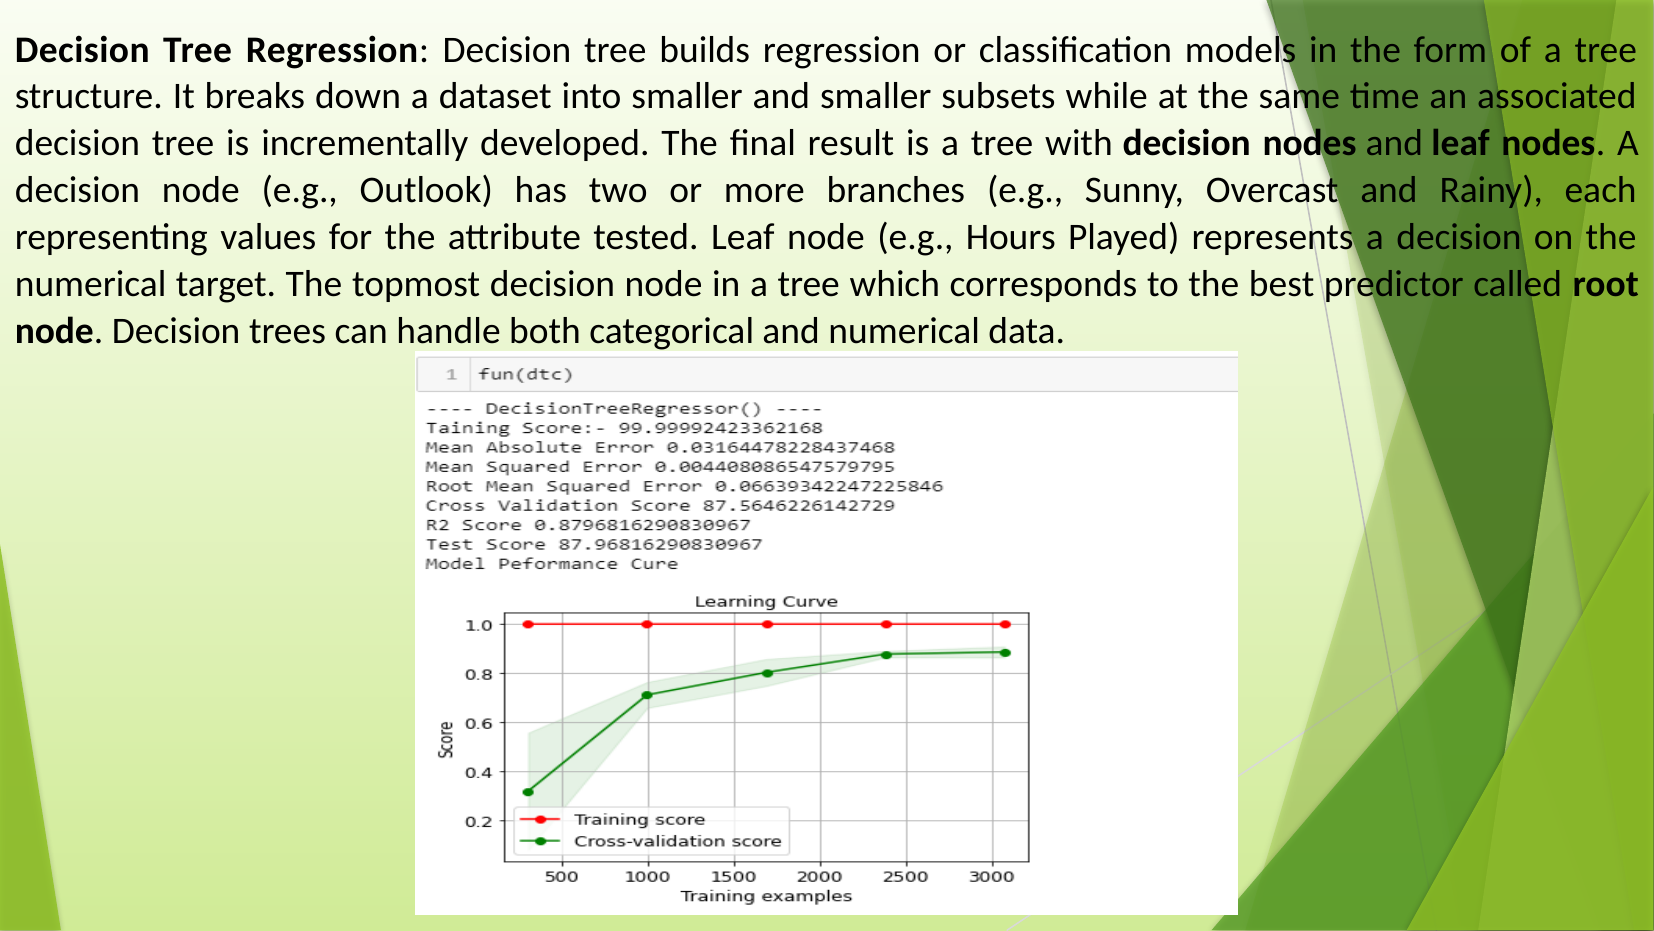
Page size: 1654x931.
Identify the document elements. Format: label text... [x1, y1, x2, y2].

picture [415, 350, 1239, 916]
text_box Decision Tree Regression: Decision tree builds regression or classification models in the form of a tree structure. It breaks down a dataset into smaller and smaller subsets while at the same time an associated decision tree is incrementally developed. The final result is a tree with decision nodes and leaf nodes. A decision node (e.g., Outlook) has two or more branches (e.g., Sunny, Overcast and Rainy), each representing values for the attribute tested. Leaf node (e.g., Hours Played) represents a decision on the numerical target. The topmost decision node in a tree which corresponds to the best predictor called root node. Decision trees can handle both categorical and numerical data. [0, 15, 1654, 359]
